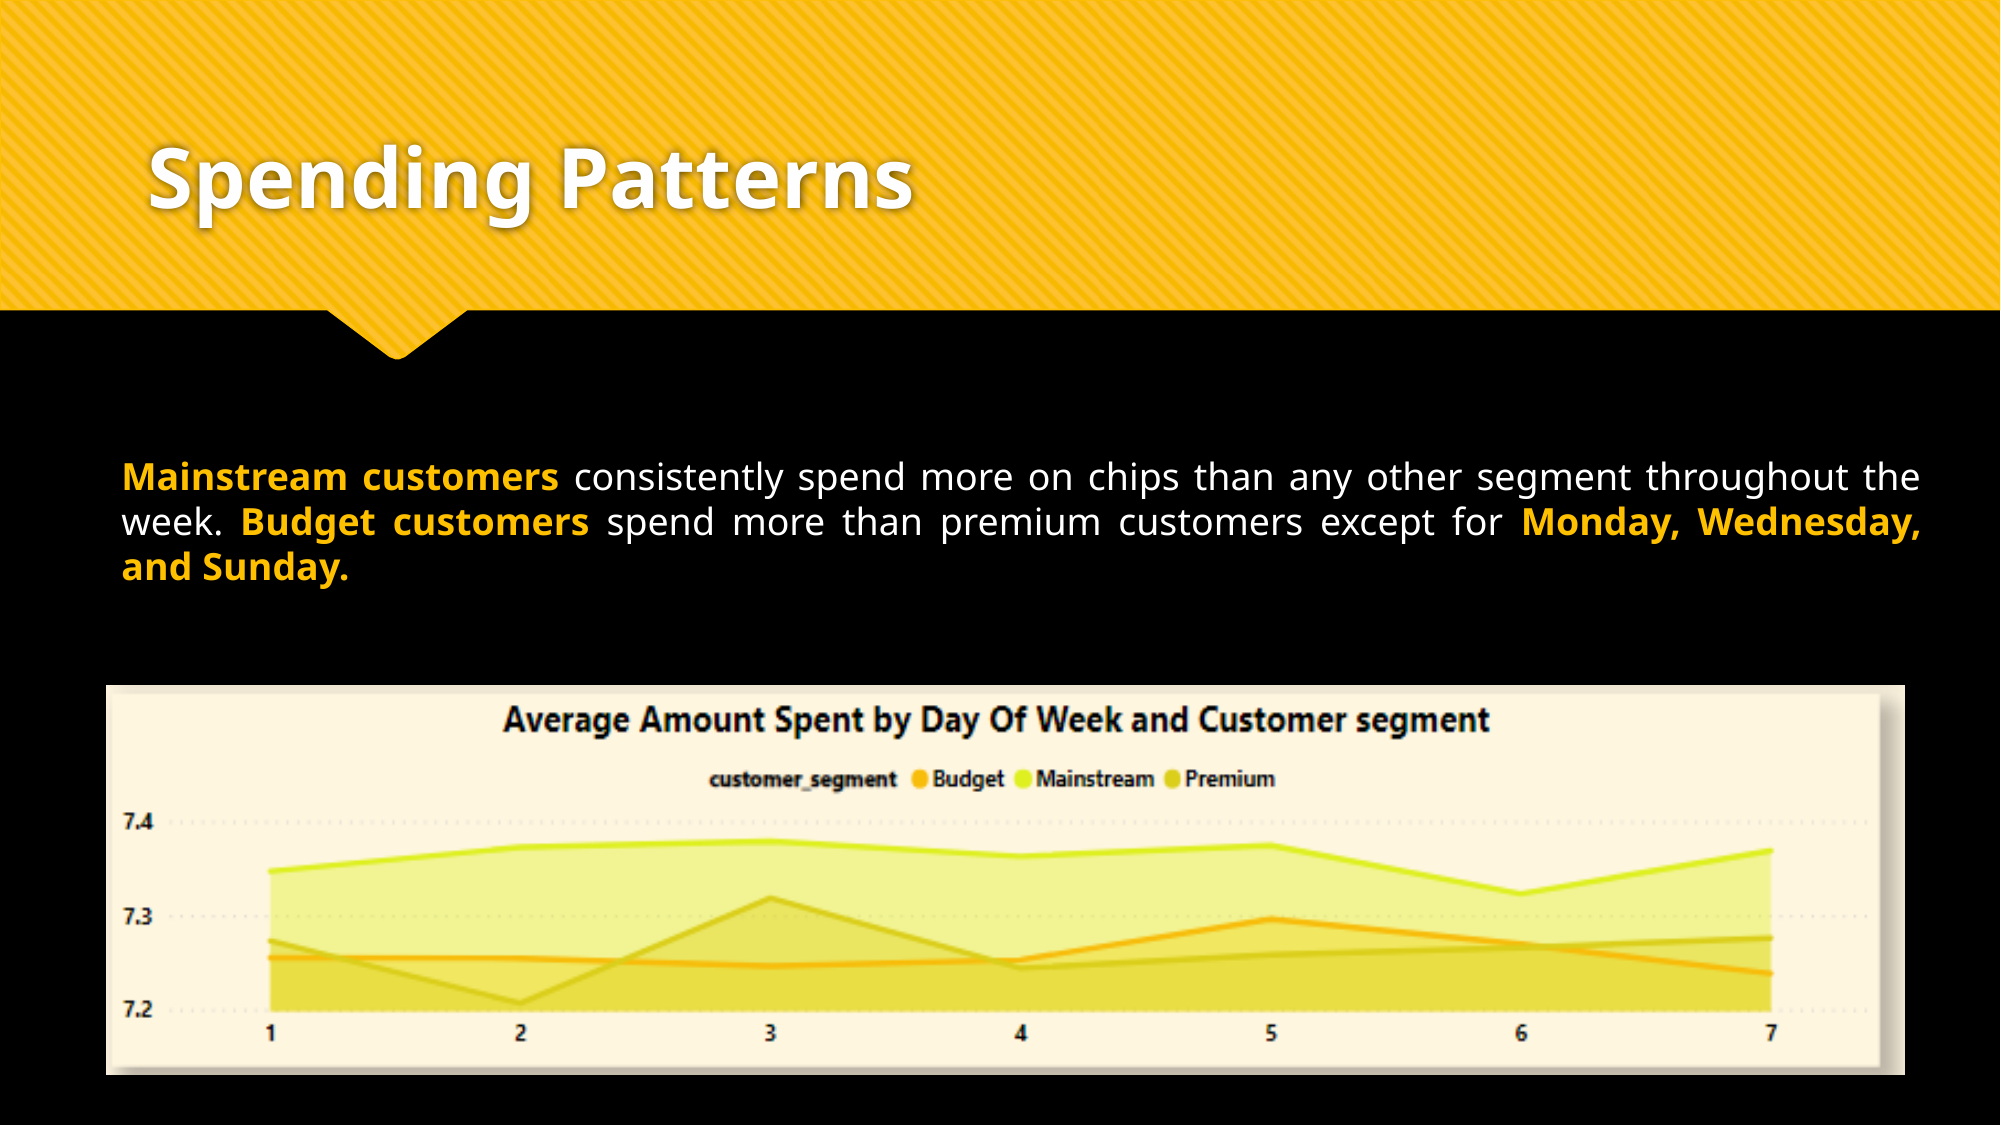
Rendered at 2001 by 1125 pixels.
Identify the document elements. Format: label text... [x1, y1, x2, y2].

list Mainstream customers consistently spend more on chips than any other segment throughout the week. Budget customers spend more than premium customers except for Monday, Wednesday, and Sunday. [106, 385, 1938, 656]
title Spending Patterns [132, 73, 1868, 233]
picture [106, 685, 1906, 1075]
